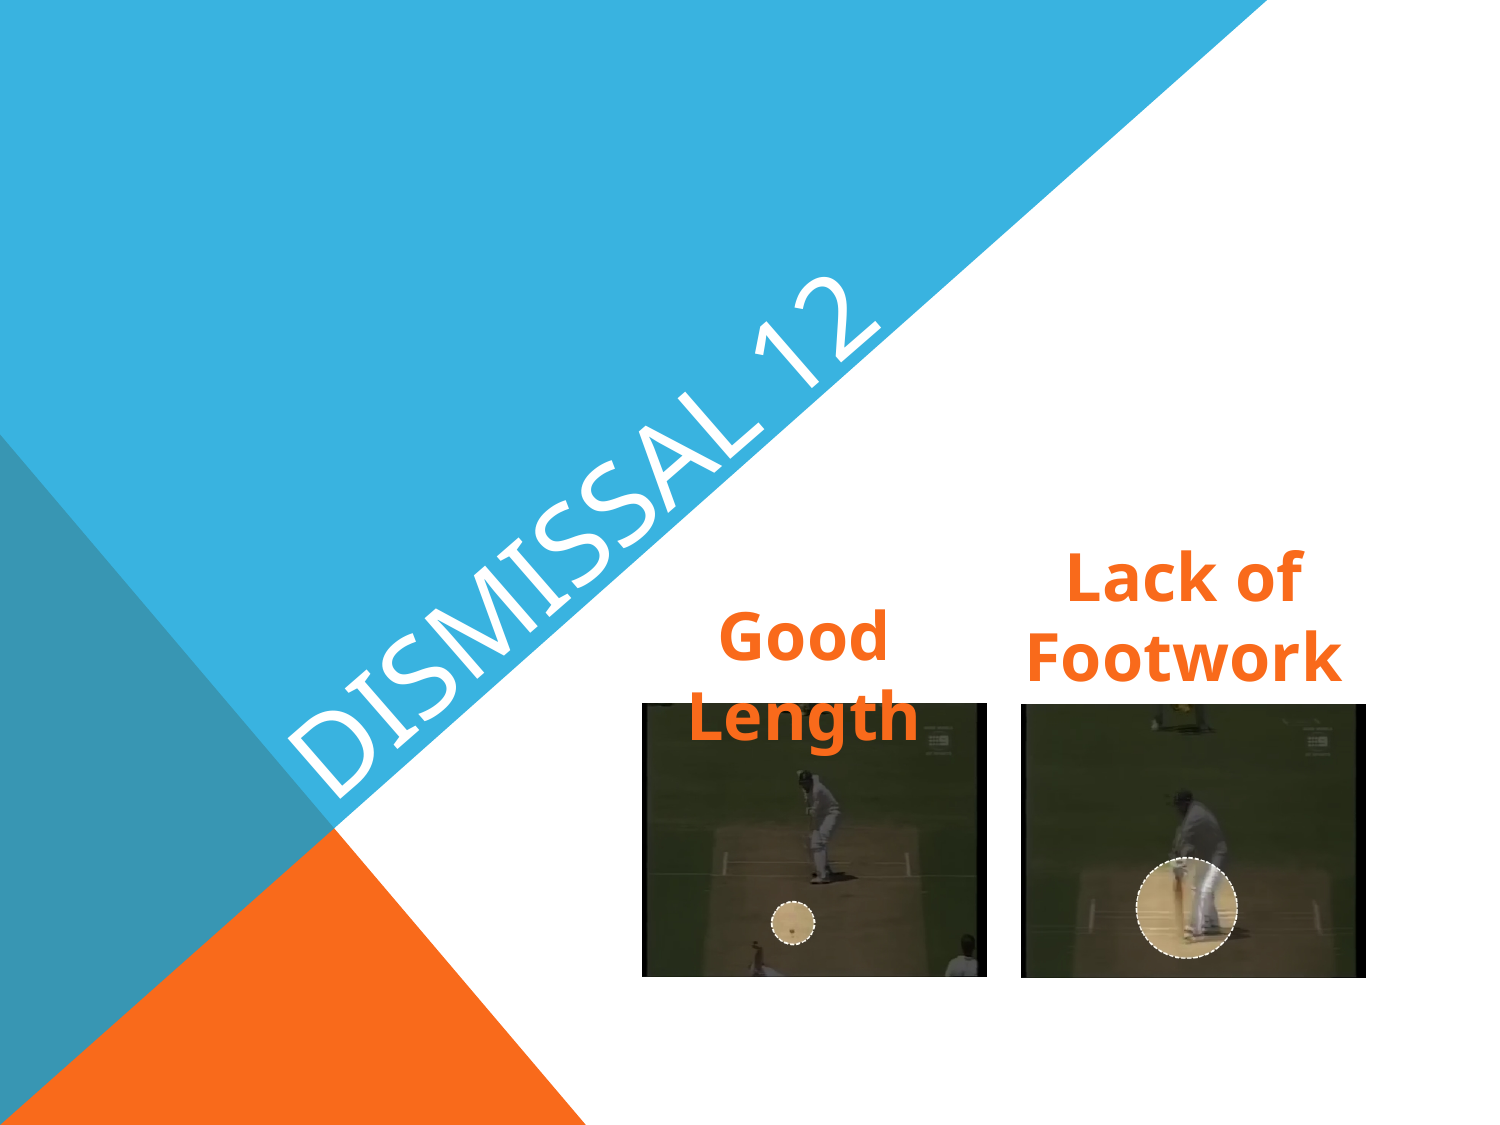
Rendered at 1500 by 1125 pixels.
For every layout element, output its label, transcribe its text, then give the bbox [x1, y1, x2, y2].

text_box Good Length [591, 586, 1017, 761]
picture [1021, 703, 1366, 978]
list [642, 702, 987, 977]
text_box Lack of Footwork [1006, 527, 1361, 703]
title Dismissal 12 [218, 137, 981, 834]
